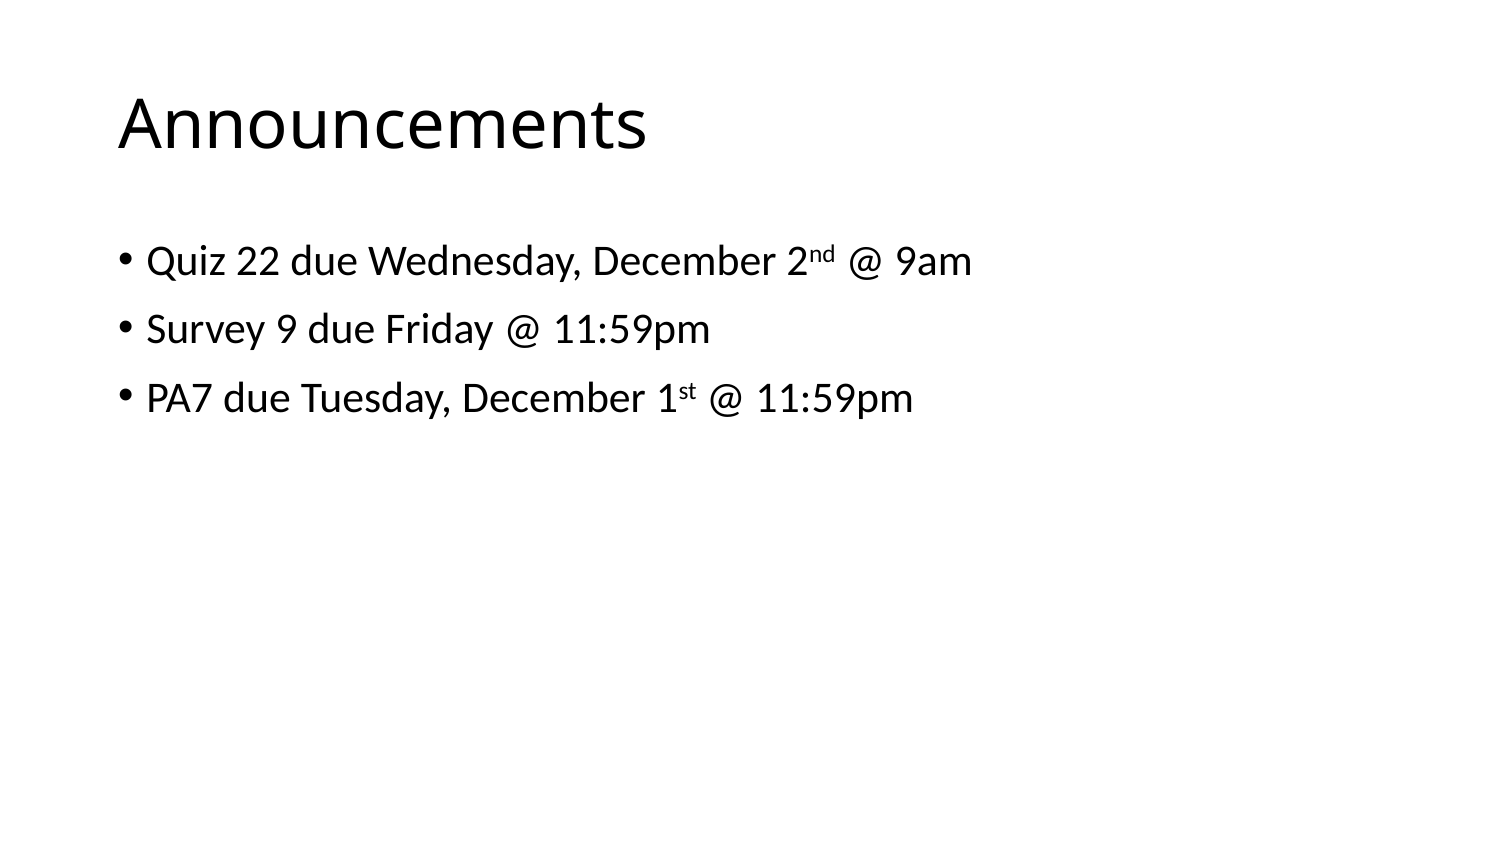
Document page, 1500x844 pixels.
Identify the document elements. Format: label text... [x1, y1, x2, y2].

title Announcements [103, 44, 1397, 208]
list Quiz 22 due Wednesday, December 2nd @ 9am Survey 9 due Friday @ 11:59pm PA7 due Tuesday, December 1st @ 11:59pm [103, 224, 1397, 832]
